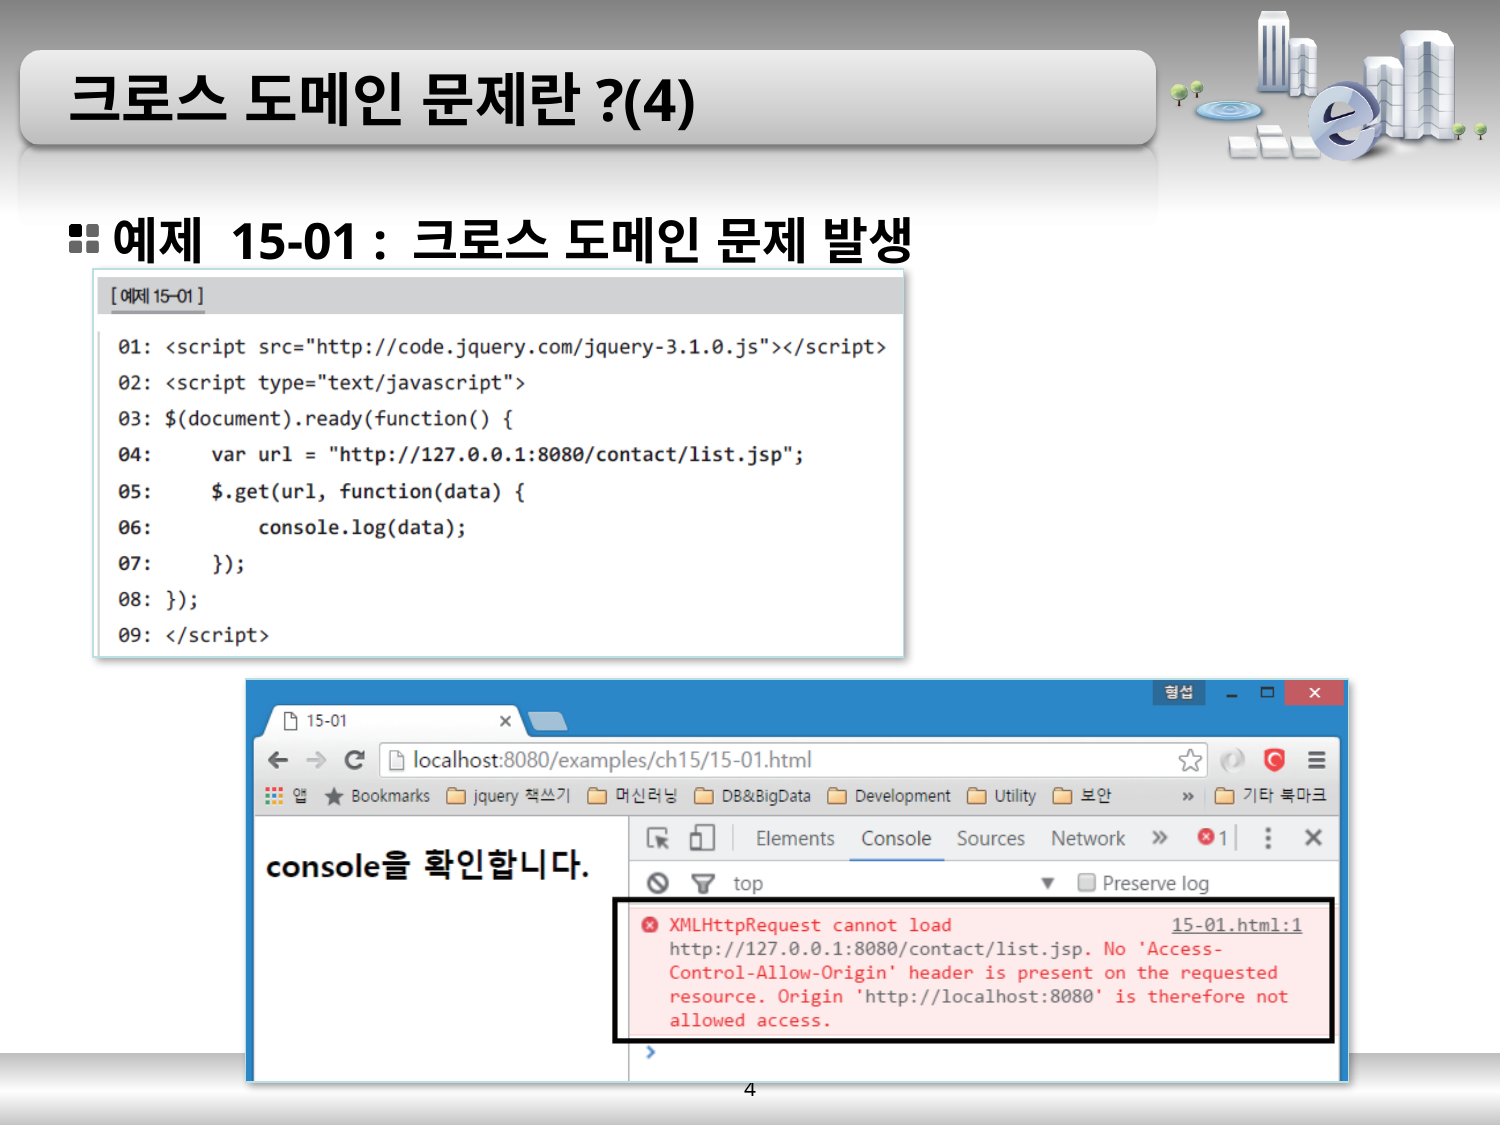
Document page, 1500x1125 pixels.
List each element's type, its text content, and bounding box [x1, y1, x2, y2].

picture [1170, 11, 1487, 177]
picture [69, 224, 99, 253]
list 예제 15-01 : 크로스 도메인 문제 발생 [54, 195, 1448, 1036]
picture [9, 46, 1166, 243]
picture [93, 269, 904, 657]
title 크로스 도메인 문제란?(4) [52, 55, 1404, 156]
picture [245, 679, 1348, 1082]
